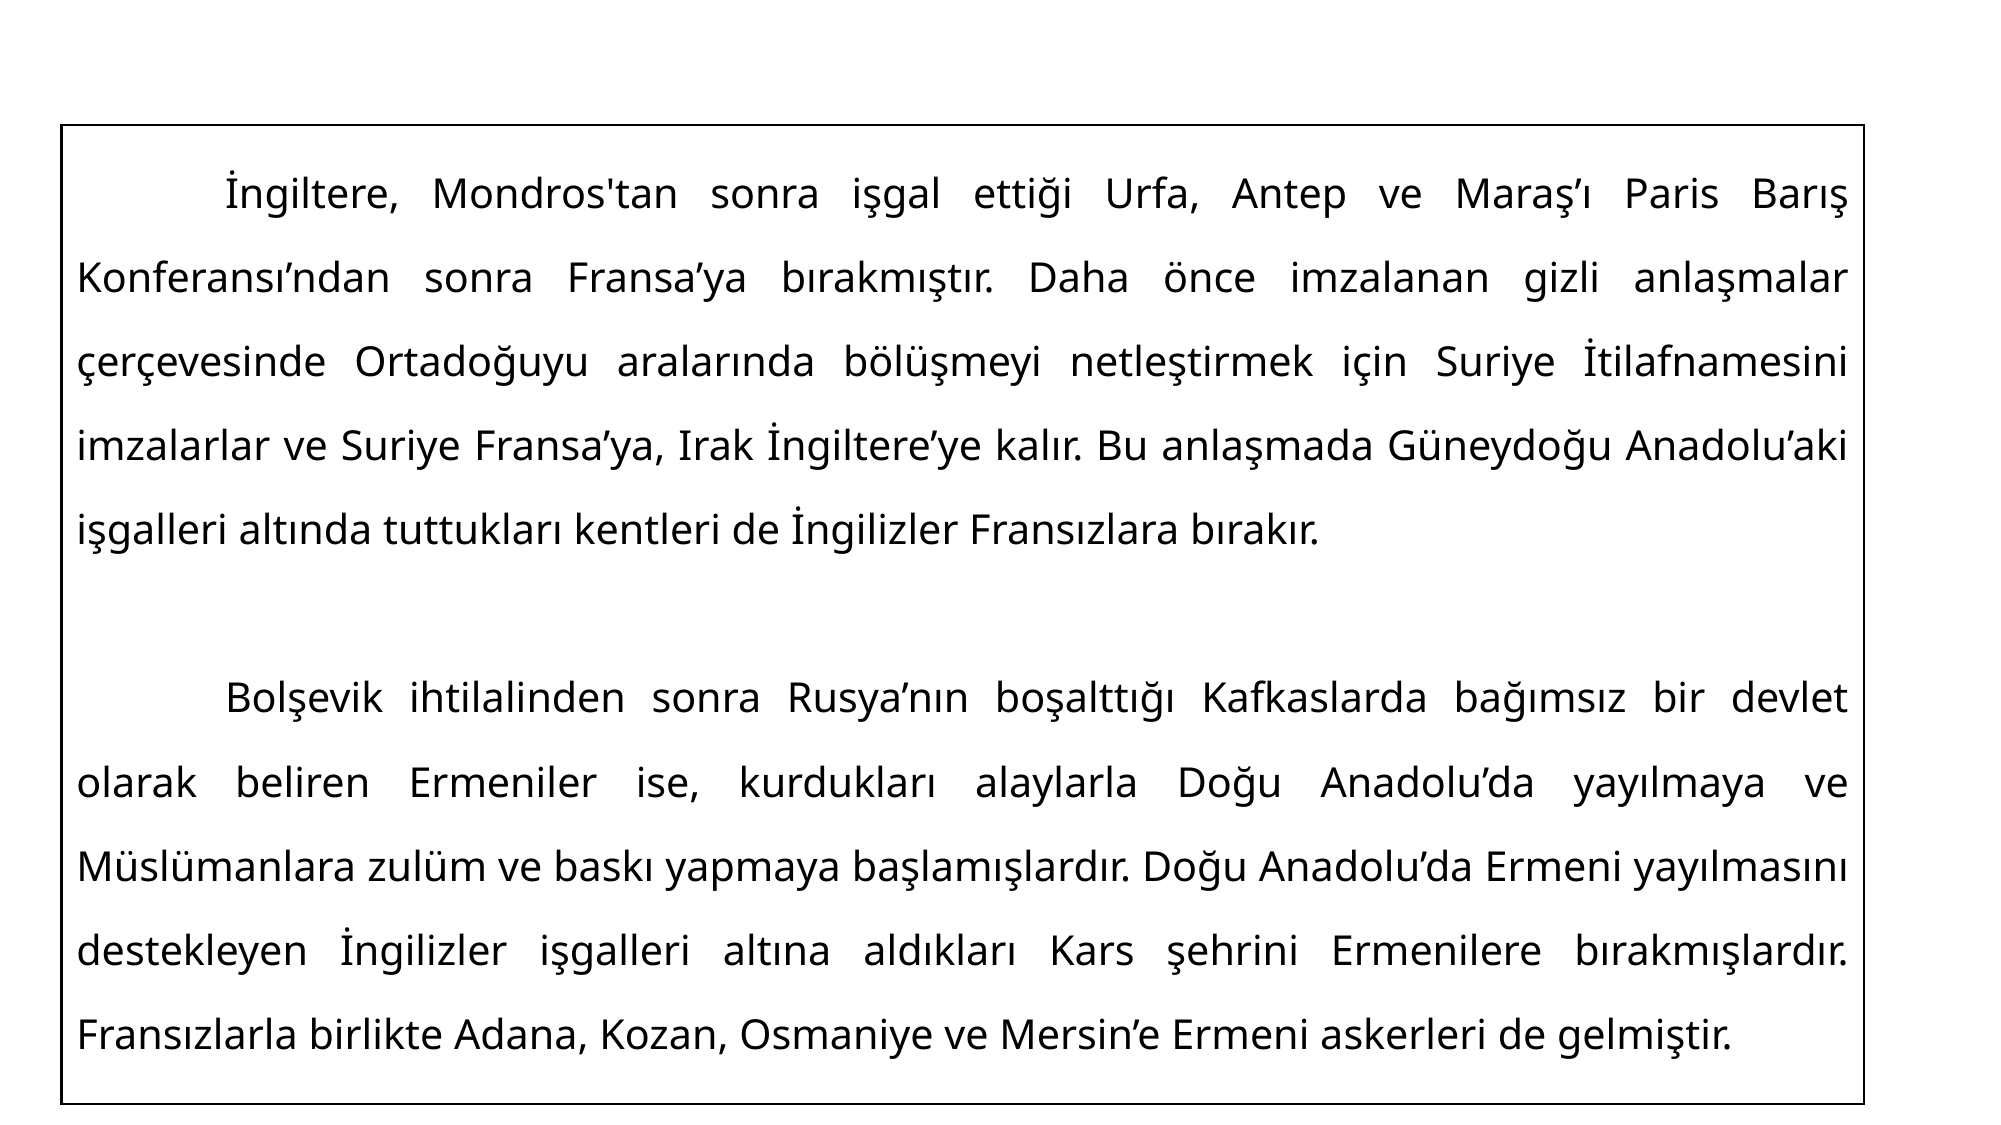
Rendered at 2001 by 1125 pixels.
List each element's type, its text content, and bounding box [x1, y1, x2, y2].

subtitle İngiltere, Mondros'tan sonra işgal ettiği Urfa, Antep ve Maraş’ı Paris Barış Konferansı’ndan sonra Fransa’ya bırakmıştır. Daha önce imzalanan gizli anlaşmalar çerçevesinde Ortadoğuyu aralarında bölüşmeyi netleştirmek için Suriye İtilafnamesini imzalarlar ve Suriye Fransa’ya, Irak İngiltere’ye kalır. Bu anlaşmada Güneydoğu Anadolu’aki işgalleri altında tuttukları kentleri de İngilizler Fransızlara bırakır. Bolşevik ihtilalinden sonra Rusya’nın boşalttığı Kafkaslarda bağımsız bir devlet olarak beliren Ermeniler ise, kurdukları alaylarla Doğu Anadolu’da yayılmaya ve Müslümanlara zulüm ve baskı yapmaya başlamışlardır. Doğu Anadolu’da Ermeni yayılmasını destekleyen İngilizler işgalleri altına aldıkları Kars şehrini Ermenilere bırakmışlardır. Fransızlarla birlikte Adana, Kozan, Osmaniye ve Mersin’e Ermeni askerleri de gelmiştir. [60, 124, 1865, 1105]
